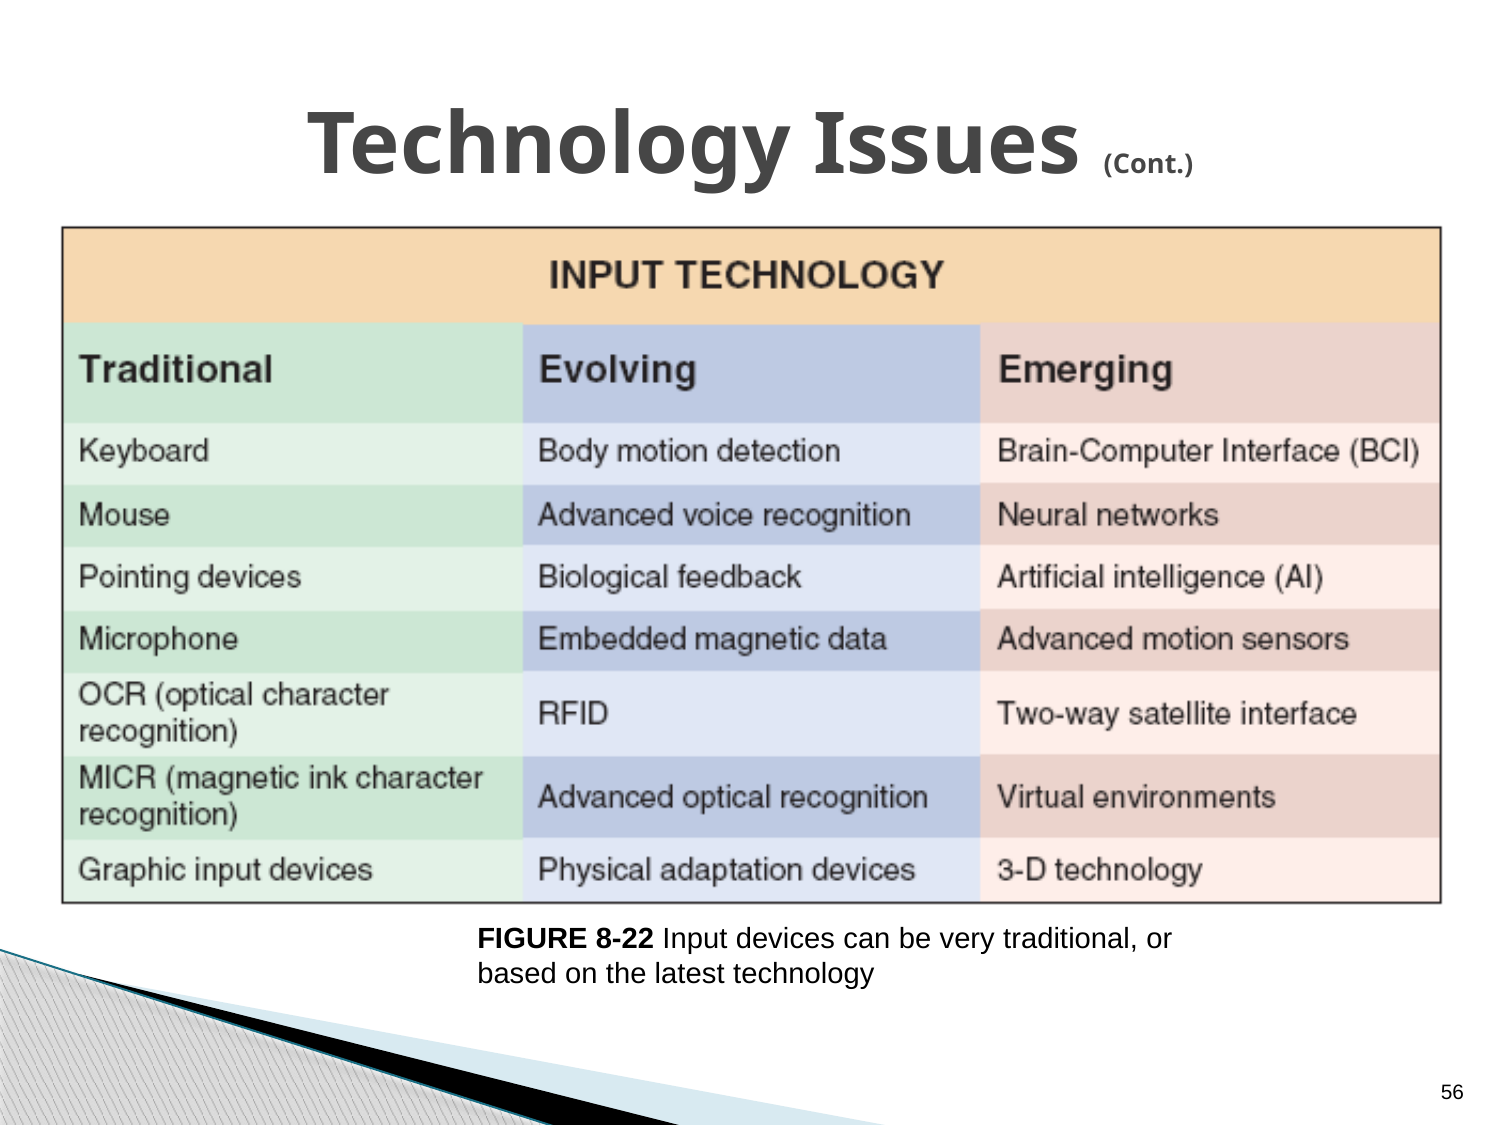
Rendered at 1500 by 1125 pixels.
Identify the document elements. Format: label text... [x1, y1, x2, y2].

title Technology Issues (Cont.) [75, 45, 1425, 212]
picture [47, 212, 1453, 913]
text_box FIGURE 8-22 Input devices can be very traditional, or based on the latest technology [462, 924, 1275, 998]
slide_number 56 [1418, 1051, 1479, 1112]
